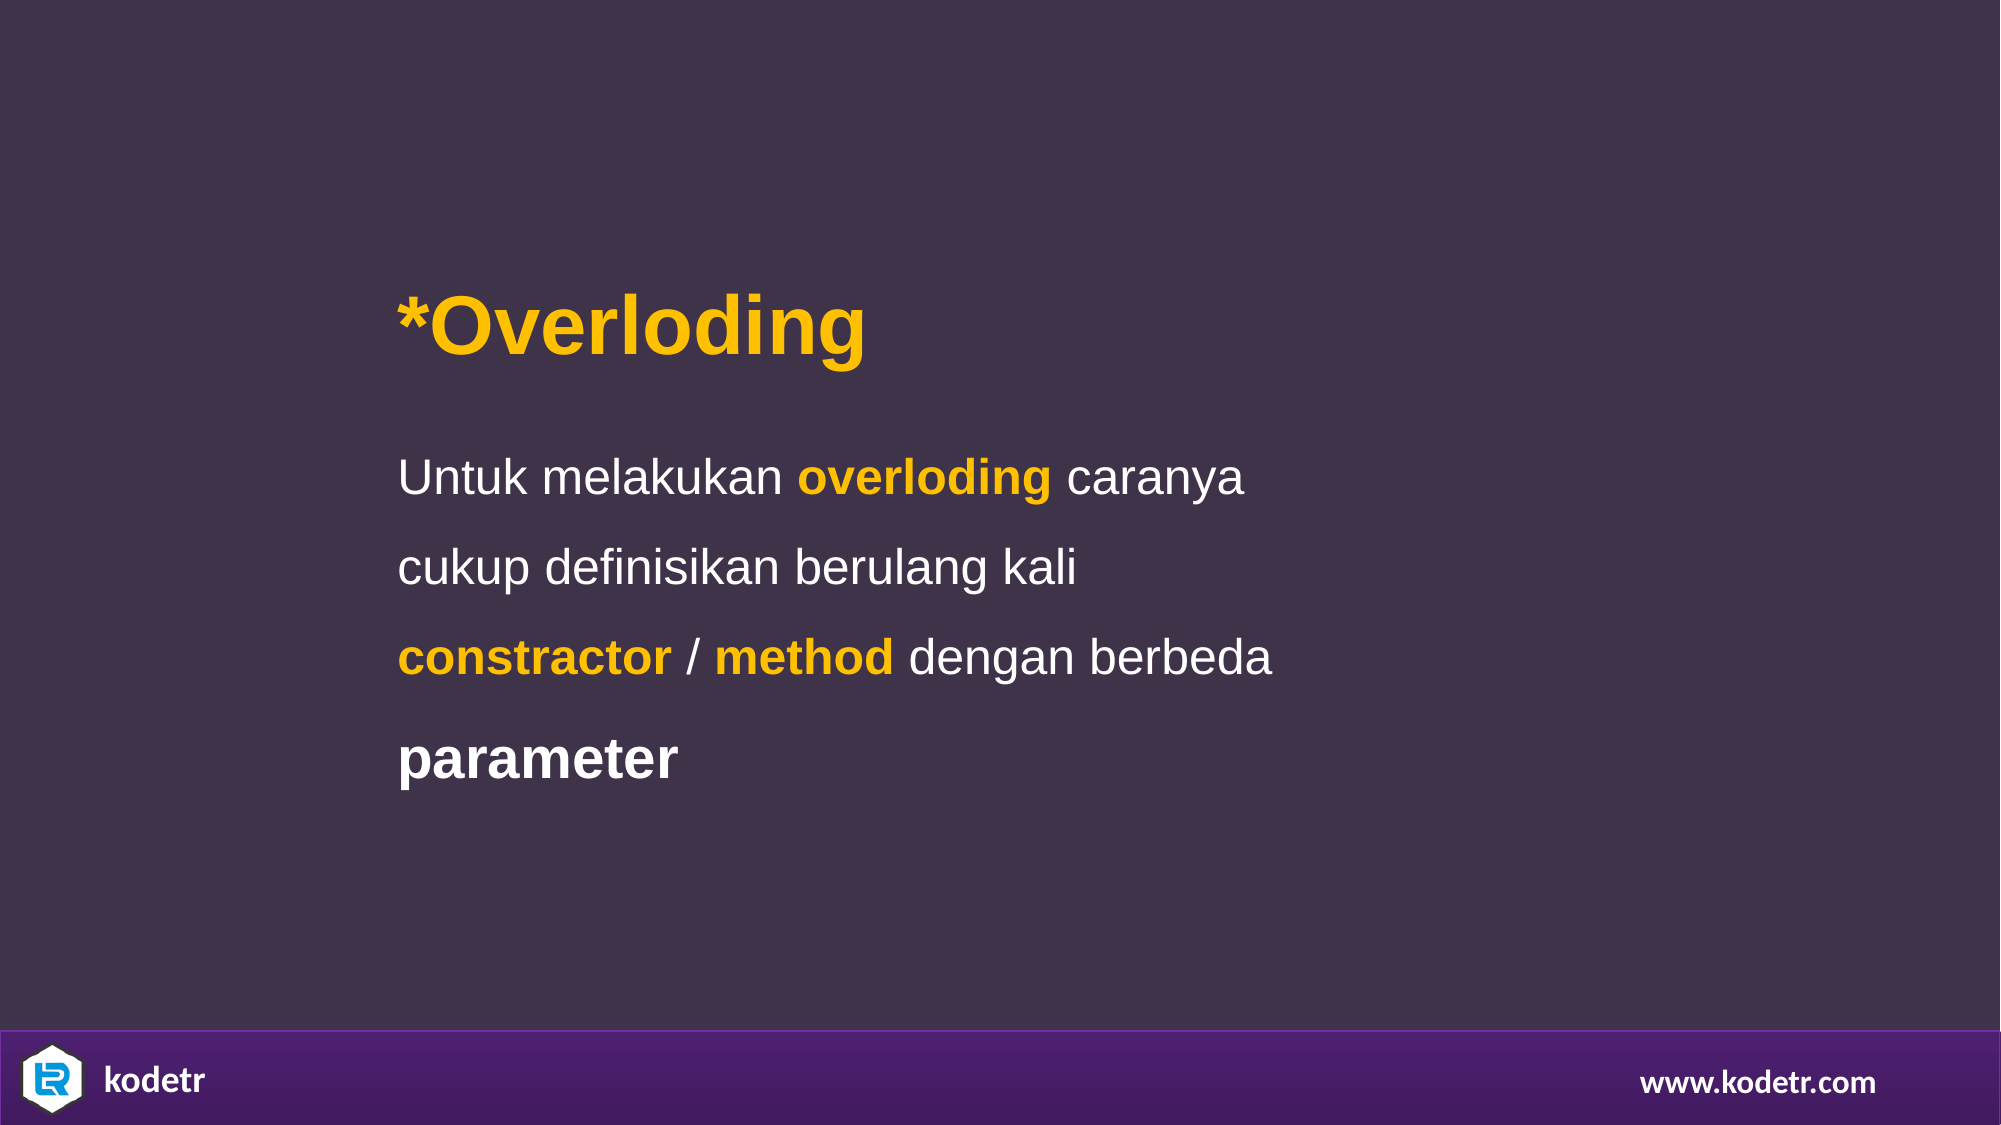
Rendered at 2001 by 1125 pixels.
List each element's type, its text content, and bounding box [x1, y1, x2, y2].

text_box *Overloding [382, 264, 1170, 346]
text_box [0, 1030, 2000, 1125]
text_box Untuk melakukan overloding caranya cukup definisikan berulang kali constractor / method dengan berbeda parameter [382, 407, 1332, 476]
picture [14, 1041, 89, 1116]
text_box www.kodetr.com [1624, 1052, 1991, 1107]
text_box kodetr [89, 1047, 500, 1108]
